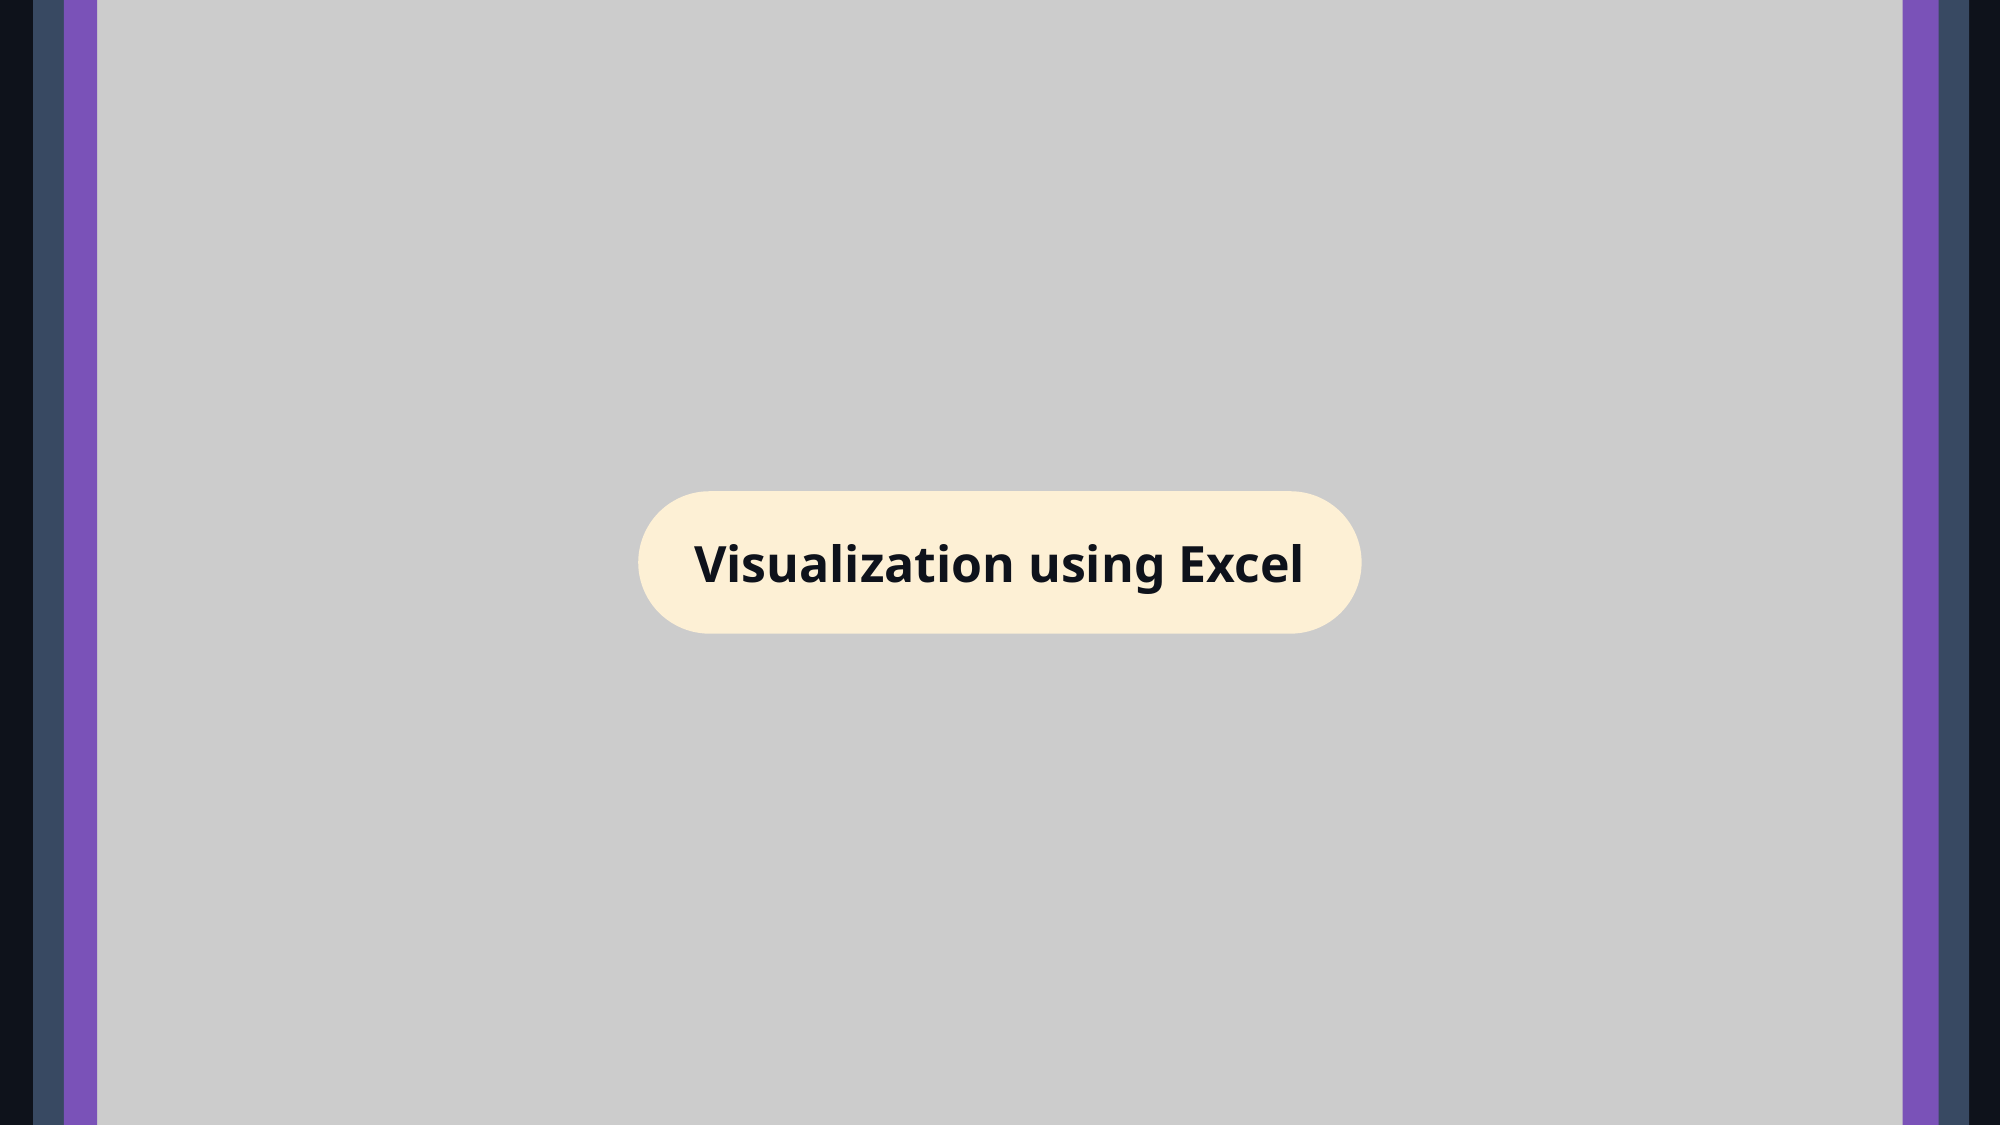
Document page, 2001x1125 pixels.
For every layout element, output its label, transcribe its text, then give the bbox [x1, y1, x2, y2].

text_box [1970, 0, 2000, 1125]
text_box [32, 0, 63, 1125]
text_box [63, 0, 98, 1125]
text_box [0, 0, 32, 1125]
text_box [1940, 0, 1970, 1125]
text_box [1902, 0, 1940, 1125]
text_box Visualization using Excel [637, 490, 1363, 635]
